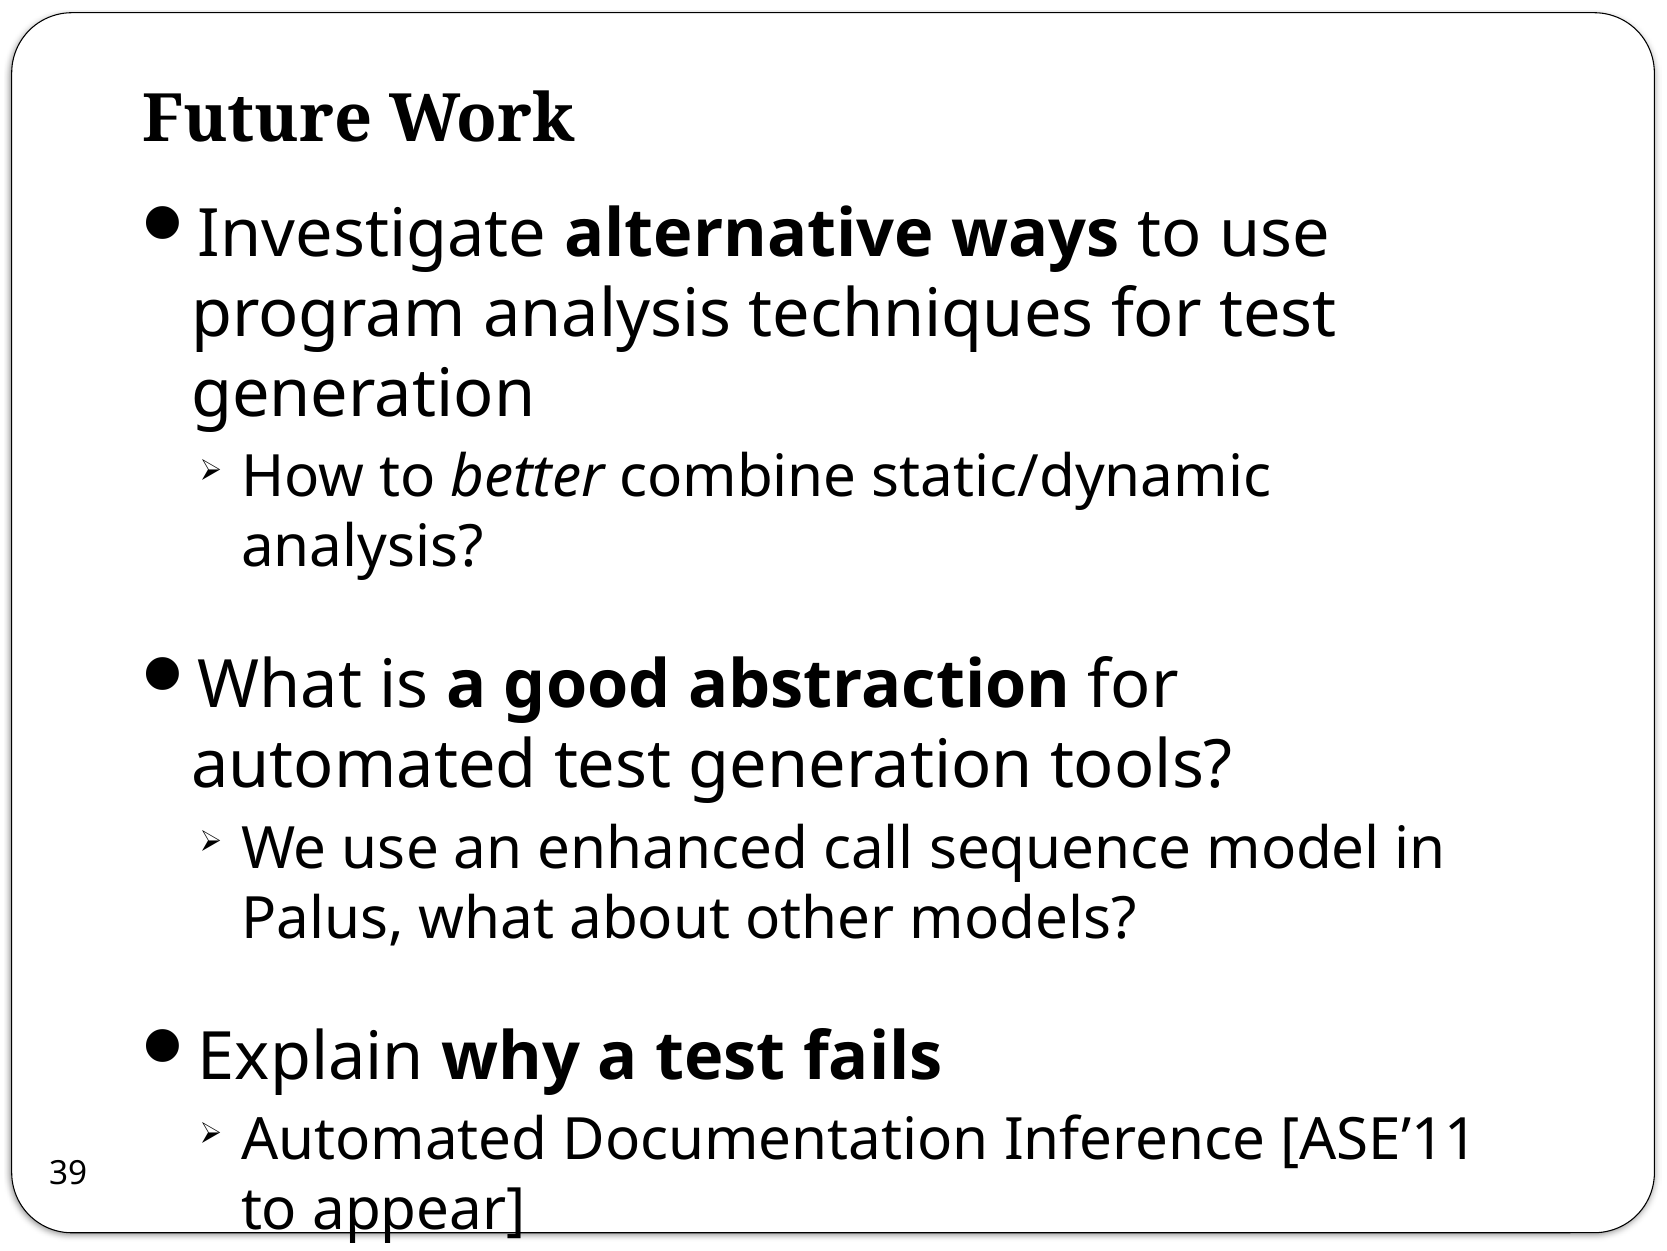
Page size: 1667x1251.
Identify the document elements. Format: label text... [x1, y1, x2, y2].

slide_number 39 [26, 1132, 110, 1216]
list Investigate alternative ways to use program analysis techniques for test generation How to better combine static/dynamic analysis? What is a good abstraction for automated test generation tools? We use an enhanced call sequence model in Palus, what about other models? Explain why a test fails Automated Documentation Inference [ASE’11 to appear] Semantic test simplification [124, 181, 1542, 1016]
title Future Work [125, 0, 1543, 173]
